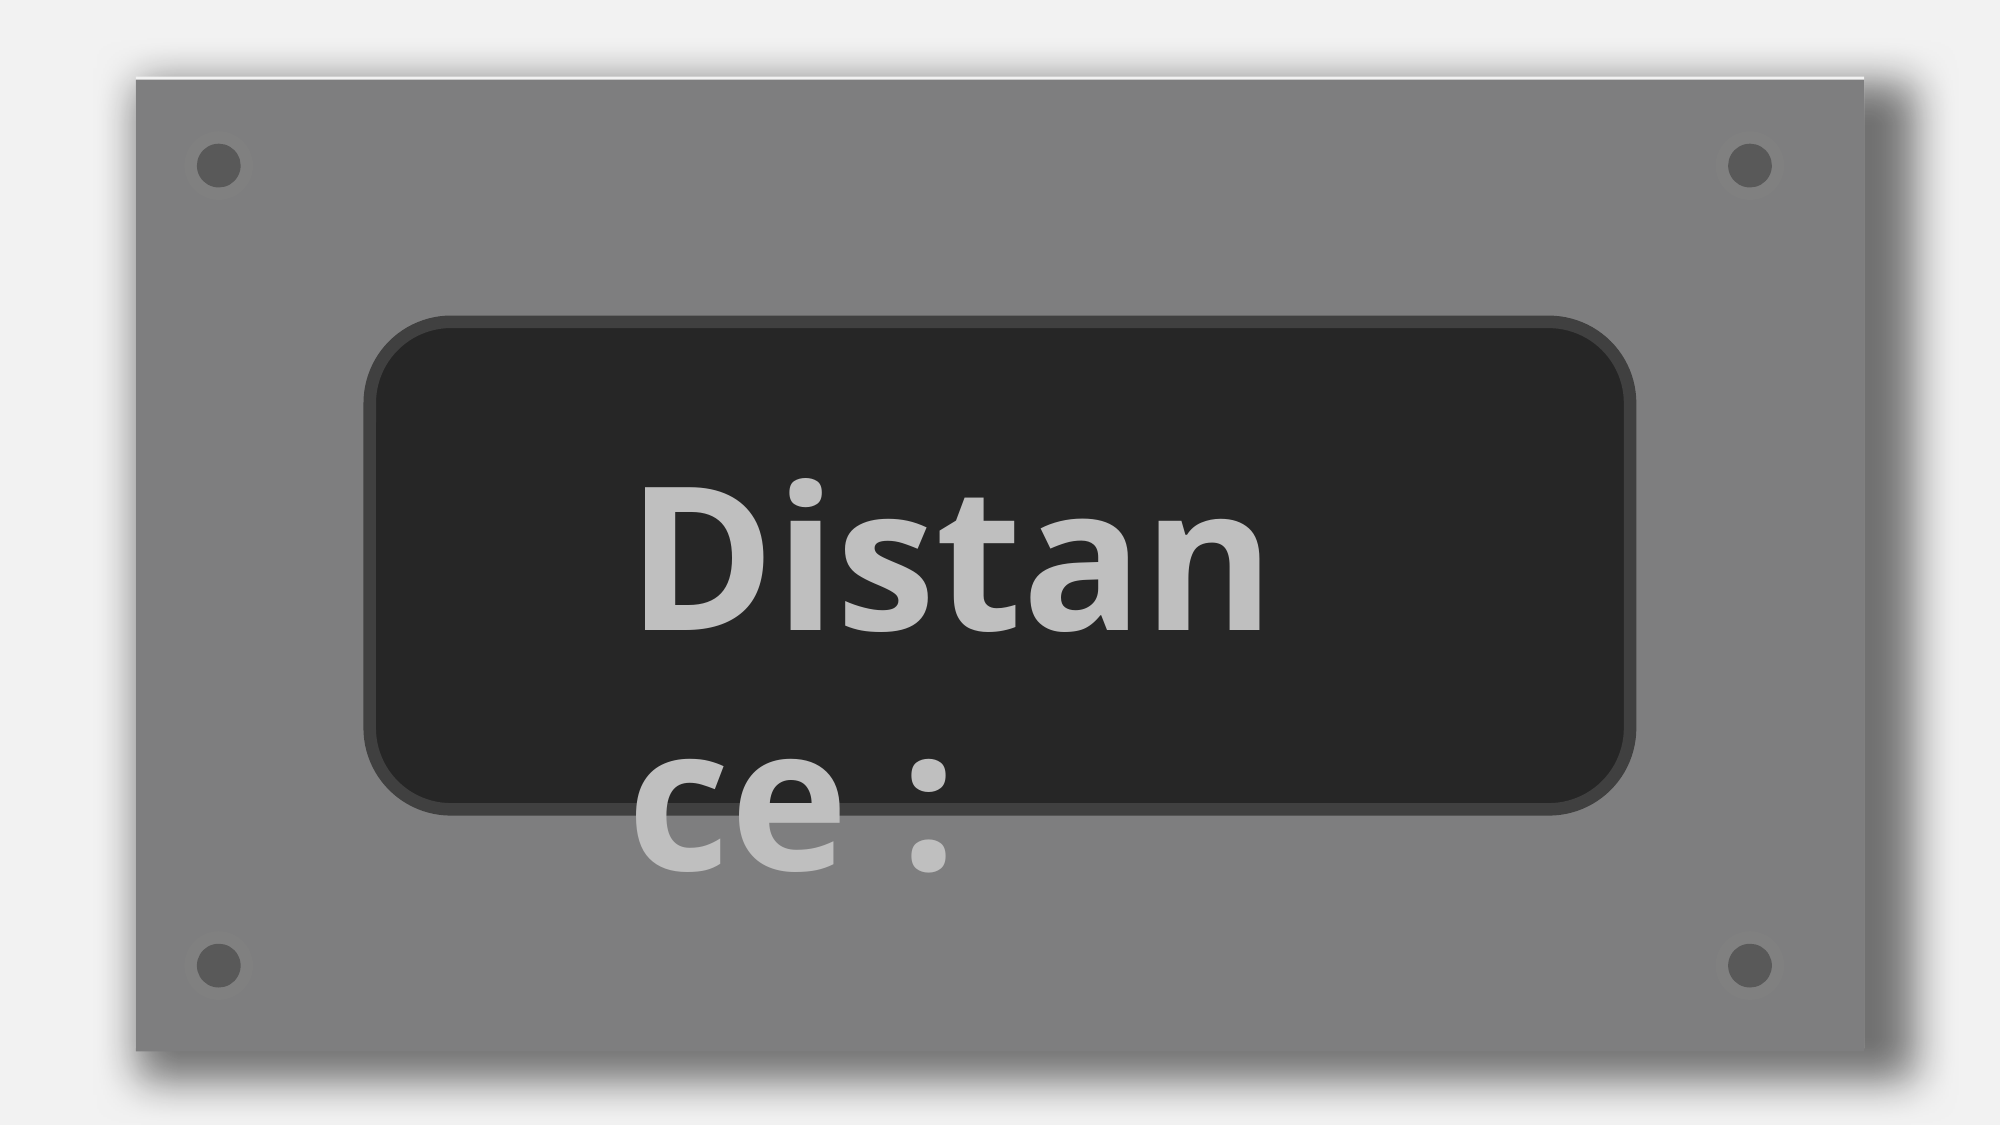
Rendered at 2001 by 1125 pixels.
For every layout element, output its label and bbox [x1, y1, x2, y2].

text_box [135, 79, 1865, 1052]
